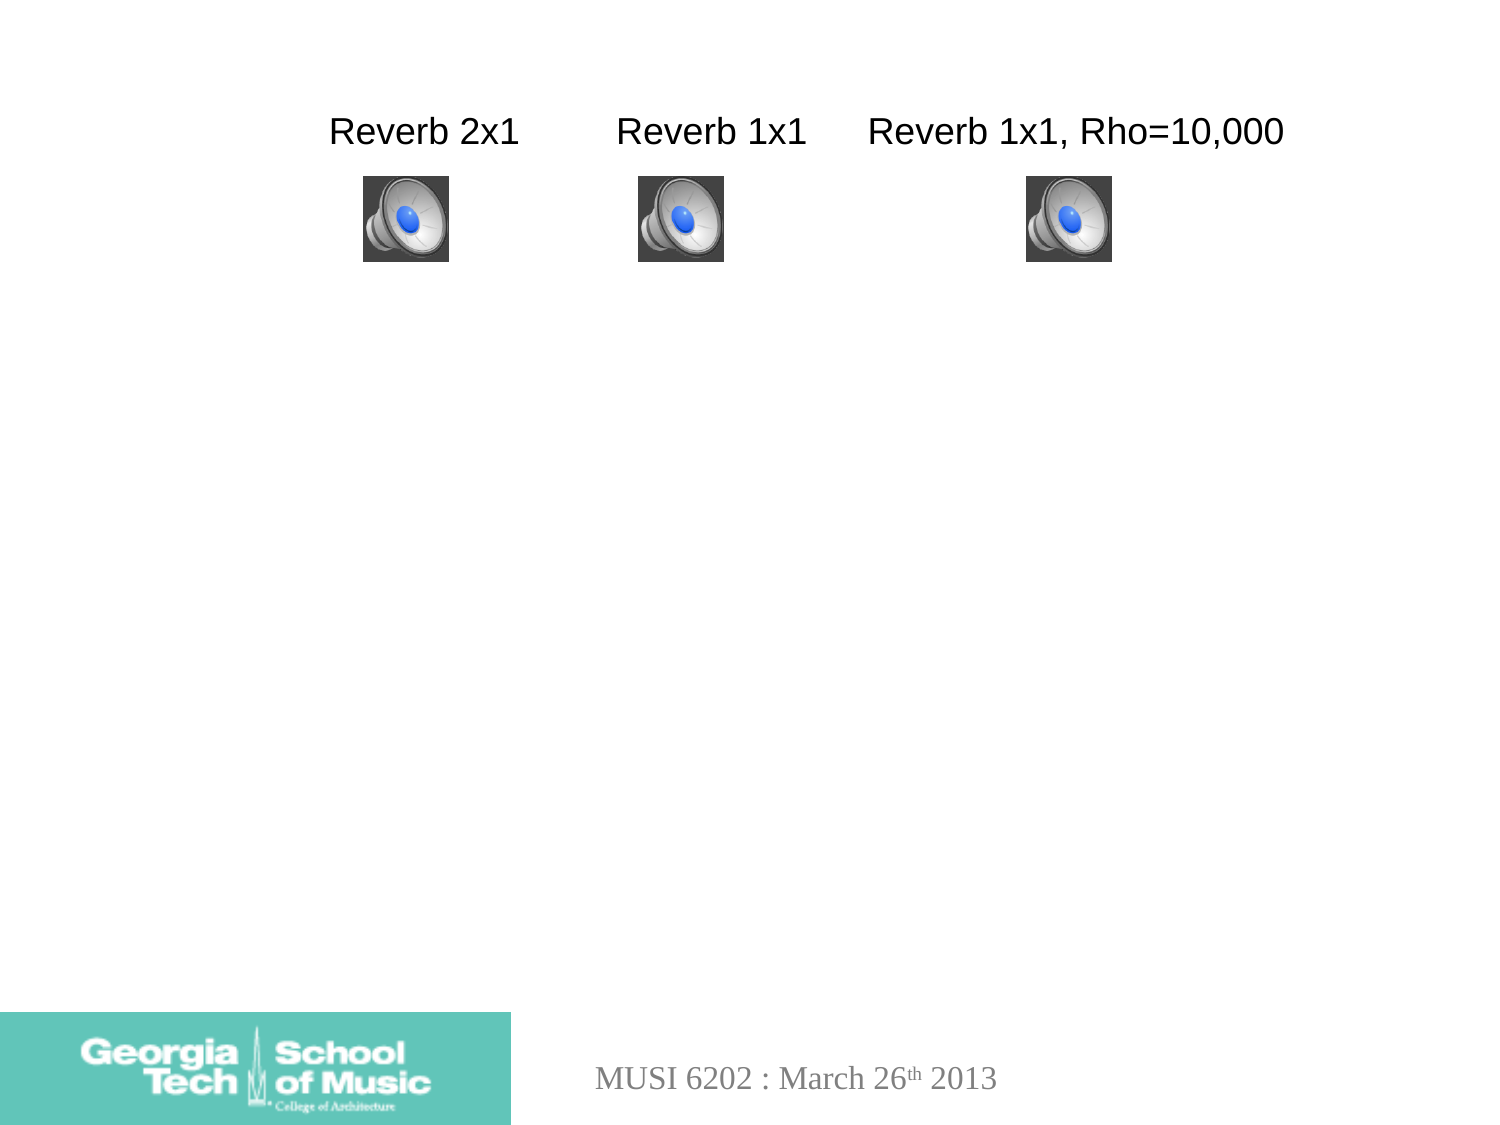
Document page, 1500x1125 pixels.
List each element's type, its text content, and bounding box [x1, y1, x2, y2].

picture [362, 174, 451, 263]
picture [637, 174, 726, 263]
text_box Reverb 1x1, Rho=10,000 [852, 99, 1300, 160]
picture [1024, 174, 1113, 263]
text_box Reverb 2x1 [313, 99, 535, 160]
picture [0, 1012, 511, 1125]
text_box Reverb 1x1 [601, 99, 823, 160]
